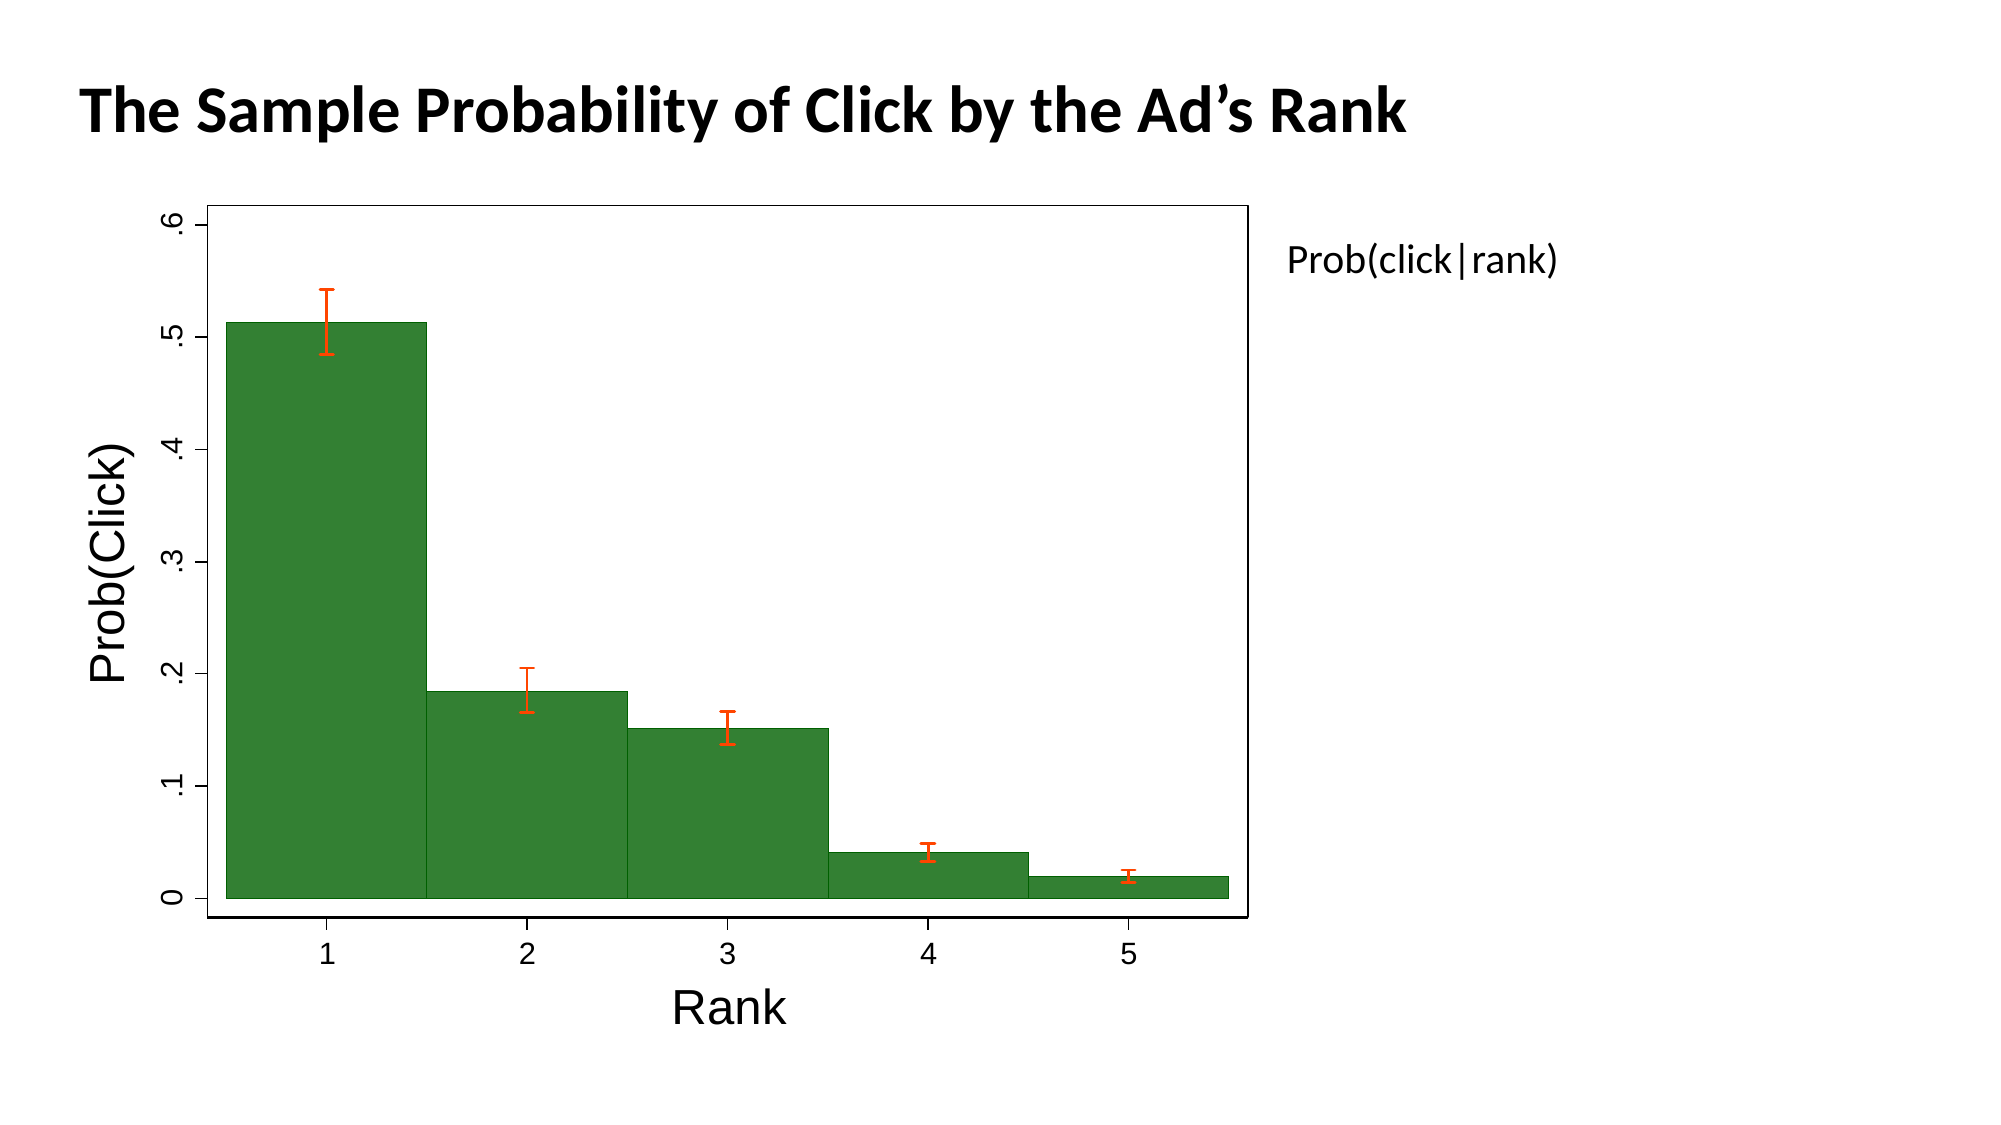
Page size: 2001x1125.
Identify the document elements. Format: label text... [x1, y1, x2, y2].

picture [58, 163, 1290, 1067]
text_box The Sample Probability of Click by the Ad’s Rank [64, 58, 1424, 153]
text_box Prob(click|rank) [1290, 224, 2000, 289]
